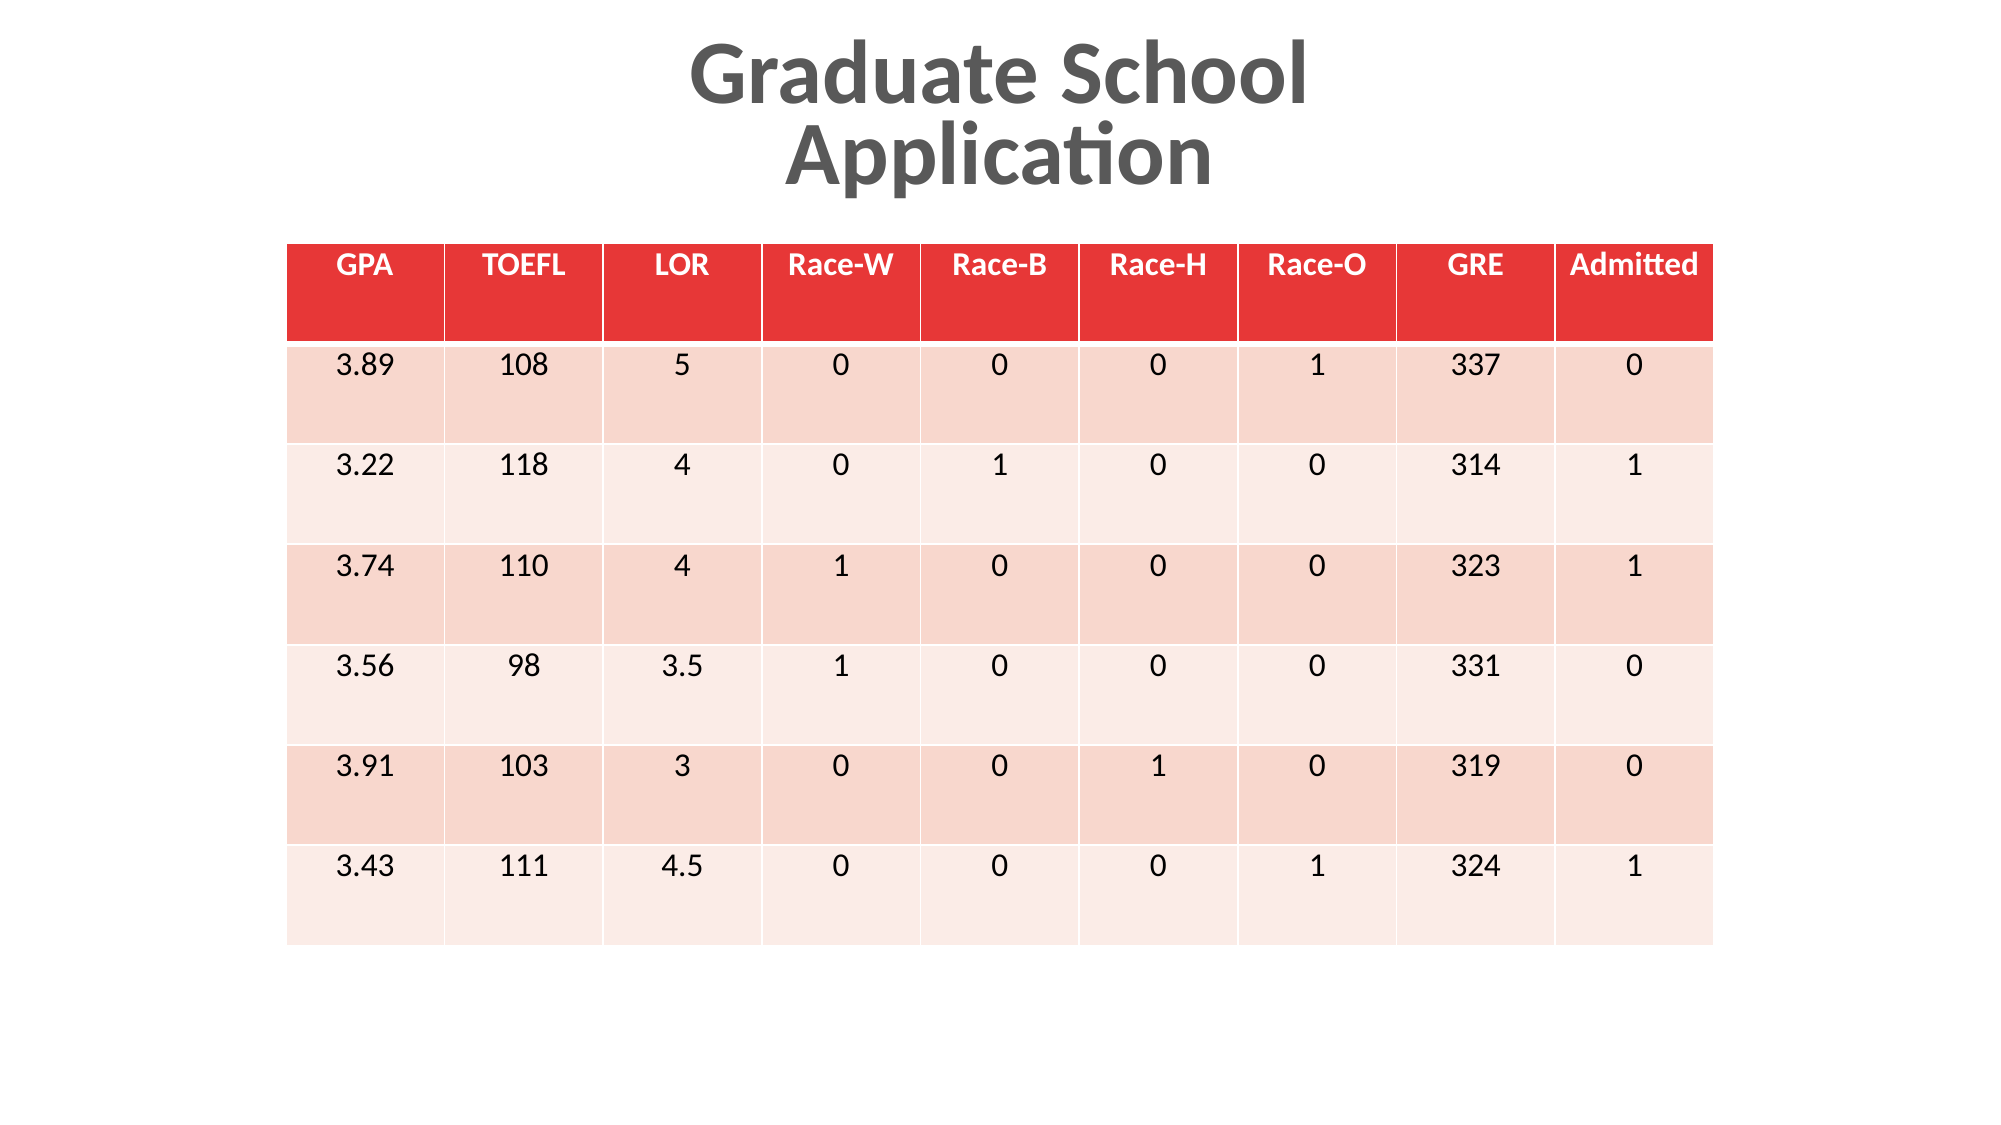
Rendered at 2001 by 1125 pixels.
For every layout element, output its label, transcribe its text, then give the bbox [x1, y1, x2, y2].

table_cell 4.5 [604, 846, 761, 945]
table_cell 323 [1397, 545, 1554, 644]
table_cell 0 [763, 746, 920, 844]
table_cell 3.22 [287, 445, 444, 543]
table_cell 319 [1397, 746, 1554, 844]
table_cell 0 [1080, 445, 1237, 543]
text_box Graduate School Application [473, 29, 1527, 210]
table_cell 118 [445, 445, 602, 543]
table_cell 0 [921, 846, 1078, 945]
table_cell 103 [445, 746, 602, 844]
table_cell 0 [1239, 445, 1396, 543]
table_cell 0 [1556, 347, 1713, 443]
table_cell 0 [1239, 646, 1396, 744]
table_cell 0 [1080, 545, 1237, 644]
table_cell 0 [1239, 746, 1396, 844]
table_cell 3.74 [287, 545, 444, 644]
table_cell 0 [1080, 846, 1237, 945]
table_header Race-W [763, 244, 920, 341]
table_cell 331 [1397, 646, 1554, 744]
table_header Admitted [1556, 244, 1713, 341]
table_cell 1 [1556, 445, 1713, 543]
table_cell 3.91 [287, 746, 444, 844]
table_cell 3.5 [604, 646, 761, 744]
table_cell 1 [1239, 846, 1396, 945]
table_cell 110 [445, 545, 602, 644]
table_cell 1 [1080, 746, 1237, 844]
table_cell 3.43 [287, 846, 444, 945]
table_cell 1 [763, 545, 920, 644]
table_cell 1 [921, 445, 1078, 543]
table_cell 5 [604, 347, 761, 443]
table_cell 111 [445, 846, 602, 945]
table_cell 98 [445, 646, 602, 744]
table_cell 324 [1397, 846, 1554, 945]
table_header GPA [287, 244, 444, 341]
table_cell 0 [1556, 746, 1713, 844]
table_cell 4 [604, 445, 761, 543]
table_cell 3.89 [287, 347, 444, 443]
table_cell 0 [1080, 646, 1237, 744]
table_cell 0 [921, 347, 1078, 443]
table_cell 0 [921, 545, 1078, 644]
table_header Race-H [1080, 244, 1237, 341]
table_header TOEFL [445, 244, 602, 341]
table_header GRE [1397, 244, 1554, 341]
table_cell 108 [445, 347, 602, 443]
table_header Race-B [921, 244, 1078, 341]
table_cell 337 [1397, 347, 1554, 443]
table_cell 0 [1556, 646, 1713, 744]
table_cell 1 [1239, 347, 1396, 443]
table_cell 0 [921, 646, 1078, 744]
table_cell 0 [763, 445, 920, 543]
table_cell 0 [1080, 347, 1237, 443]
table_cell 4 [604, 545, 761, 644]
table_cell 0 [763, 846, 920, 945]
table_cell 0 [921, 746, 1078, 844]
table_cell 1 [1556, 846, 1713, 945]
table_header Race-O [1239, 244, 1396, 341]
table_cell 1 [1556, 545, 1713, 644]
table_cell 0 [1239, 545, 1396, 644]
table_cell 314 [1397, 445, 1554, 543]
table_header LOR [604, 244, 761, 341]
table_cell 3 [604, 746, 761, 844]
table_cell 3.56 [287, 646, 444, 744]
table_cell 0 [763, 347, 920, 443]
table_cell 1 [763, 646, 920, 744]
